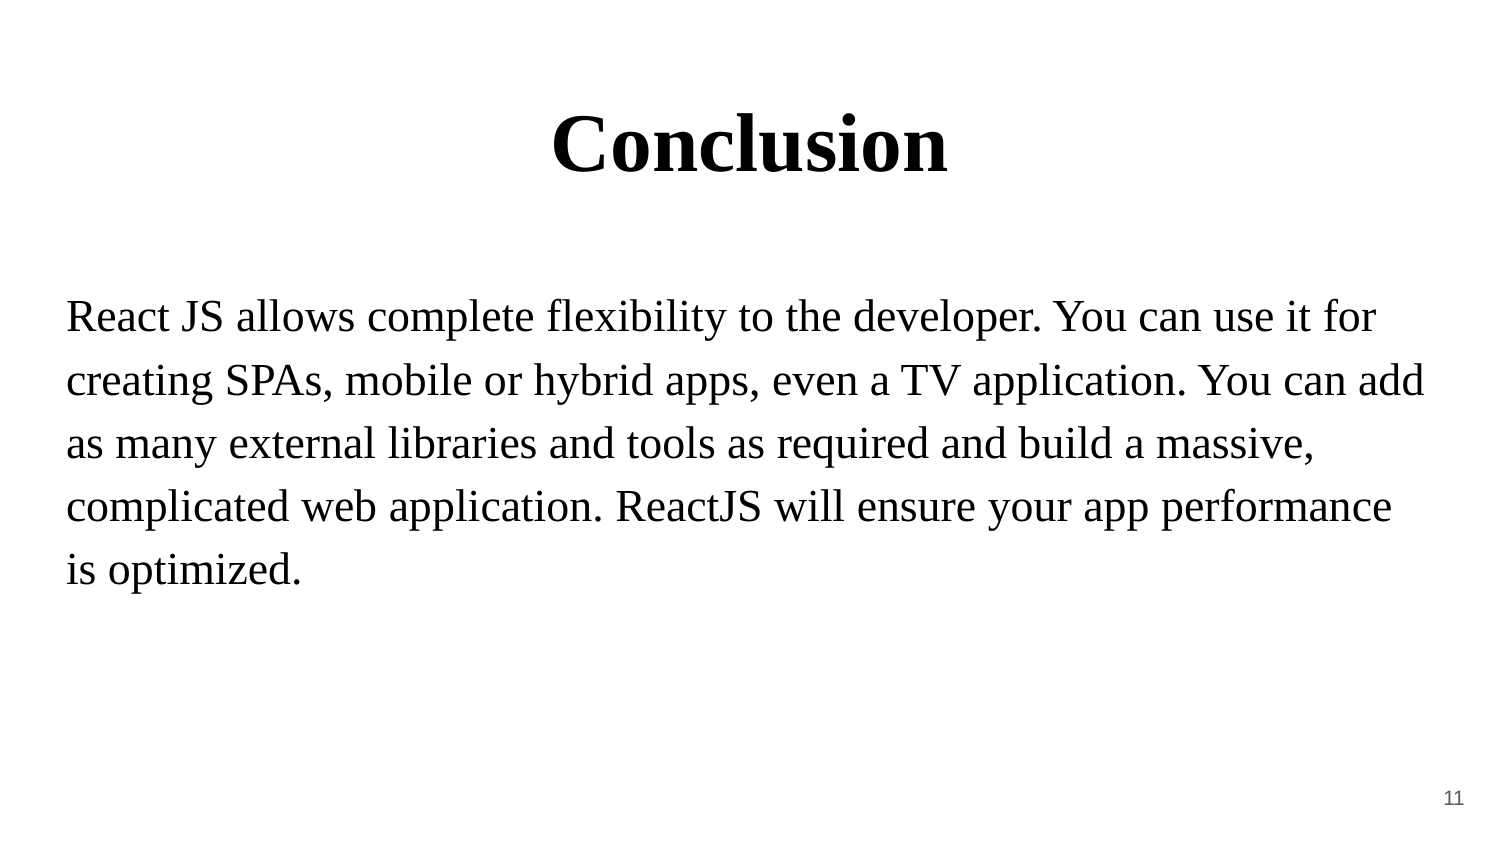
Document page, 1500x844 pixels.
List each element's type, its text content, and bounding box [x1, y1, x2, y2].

title Conclusion [51, 72, 1449, 240]
slide_number 11 [1389, 764, 1480, 830]
list React JS allows complete flexibility to the developer. You can use it for creating SPAs, mobile or hybrid apps, even a TV application. You can add as many external libraries and tools as required and build a massive, complicated web application. ReactJS will ensure your app performance is optimized. [51, 262, 1449, 750]
